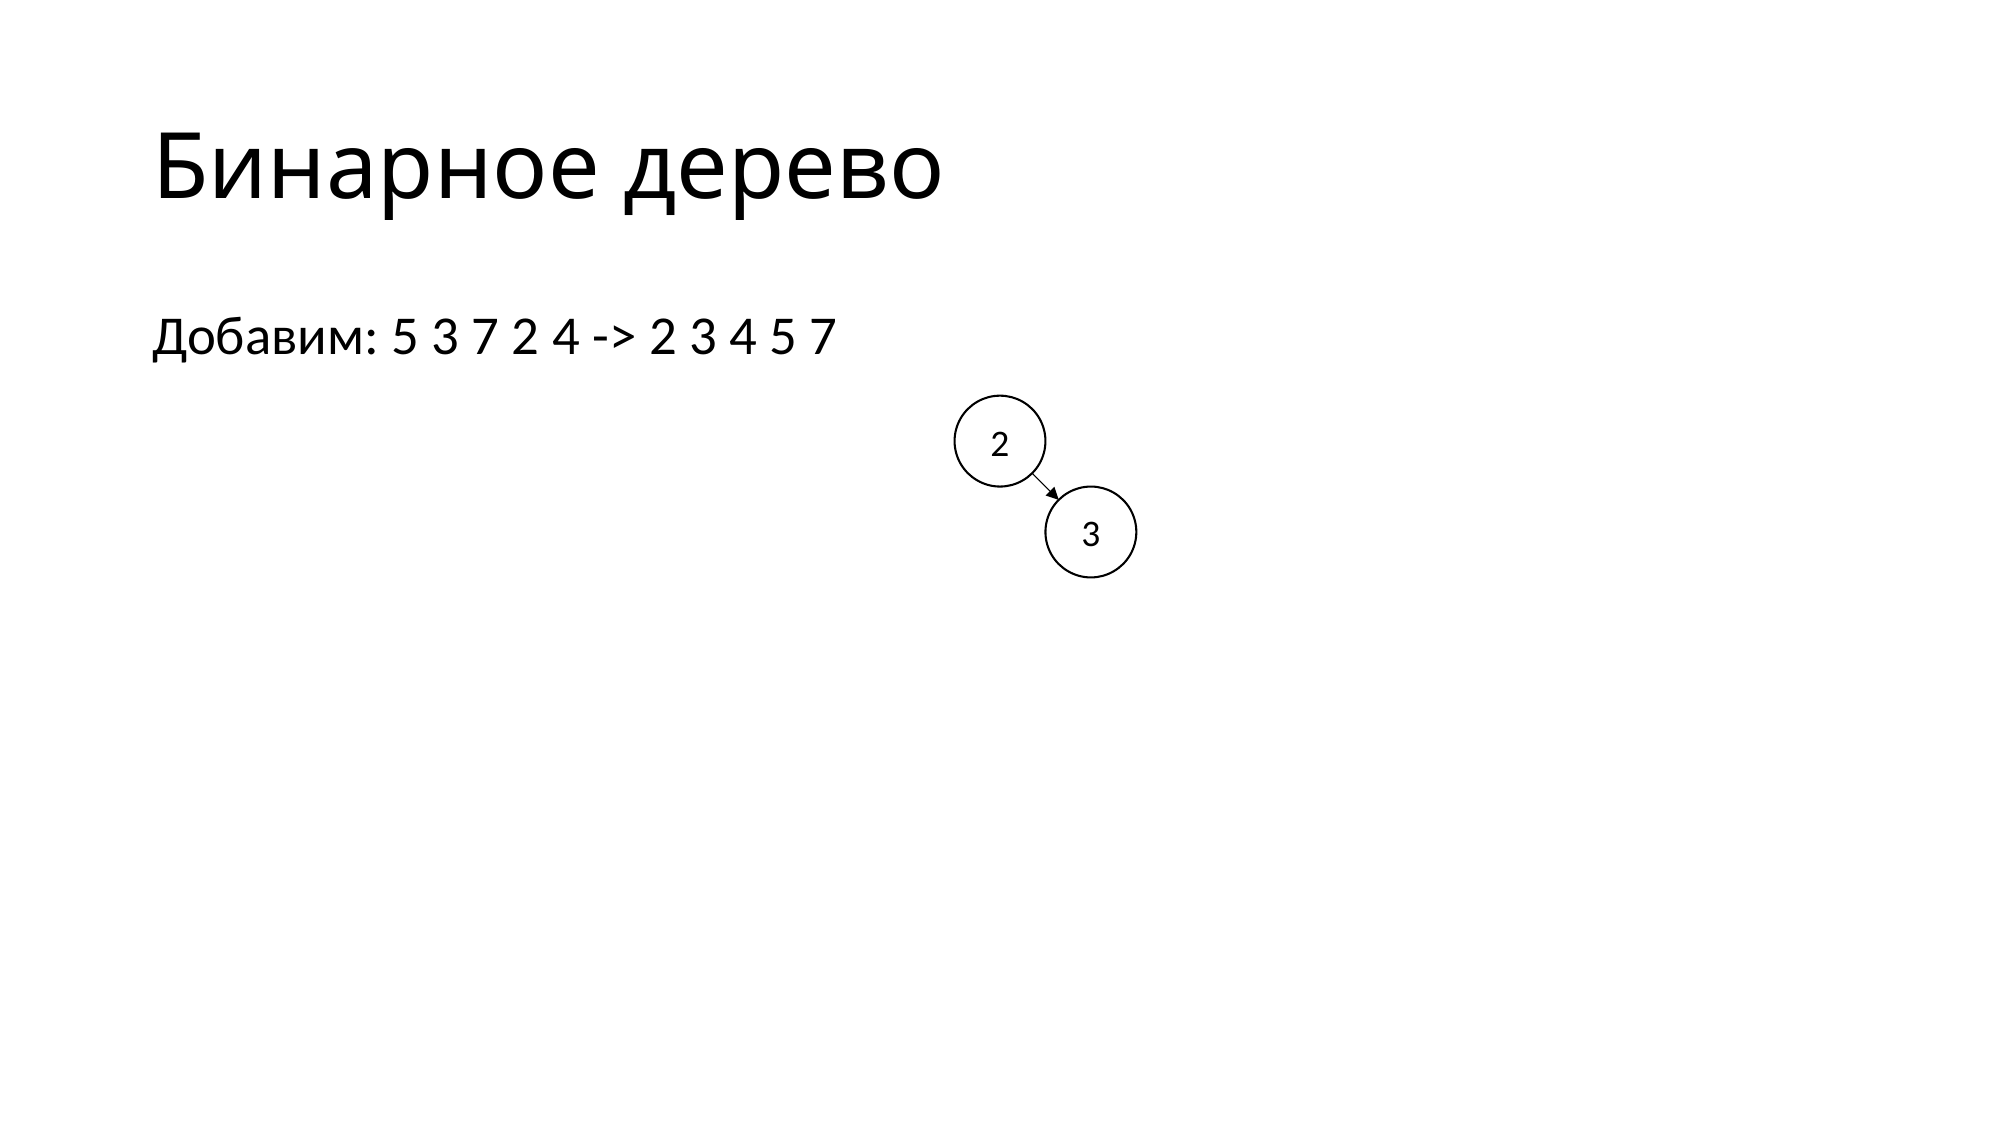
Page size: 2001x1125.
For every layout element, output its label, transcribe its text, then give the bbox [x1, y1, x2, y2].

title Бинарное дерево [137, 59, 1863, 278]
list Добавим: 5 3 7 2 4 -> 2 3 4 5 7 [137, 299, 1863, 374]
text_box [1032, 473, 1059, 500]
text_box 2 [953, 394, 1047, 488]
text_box 3 [1044, 485, 1138, 579]
